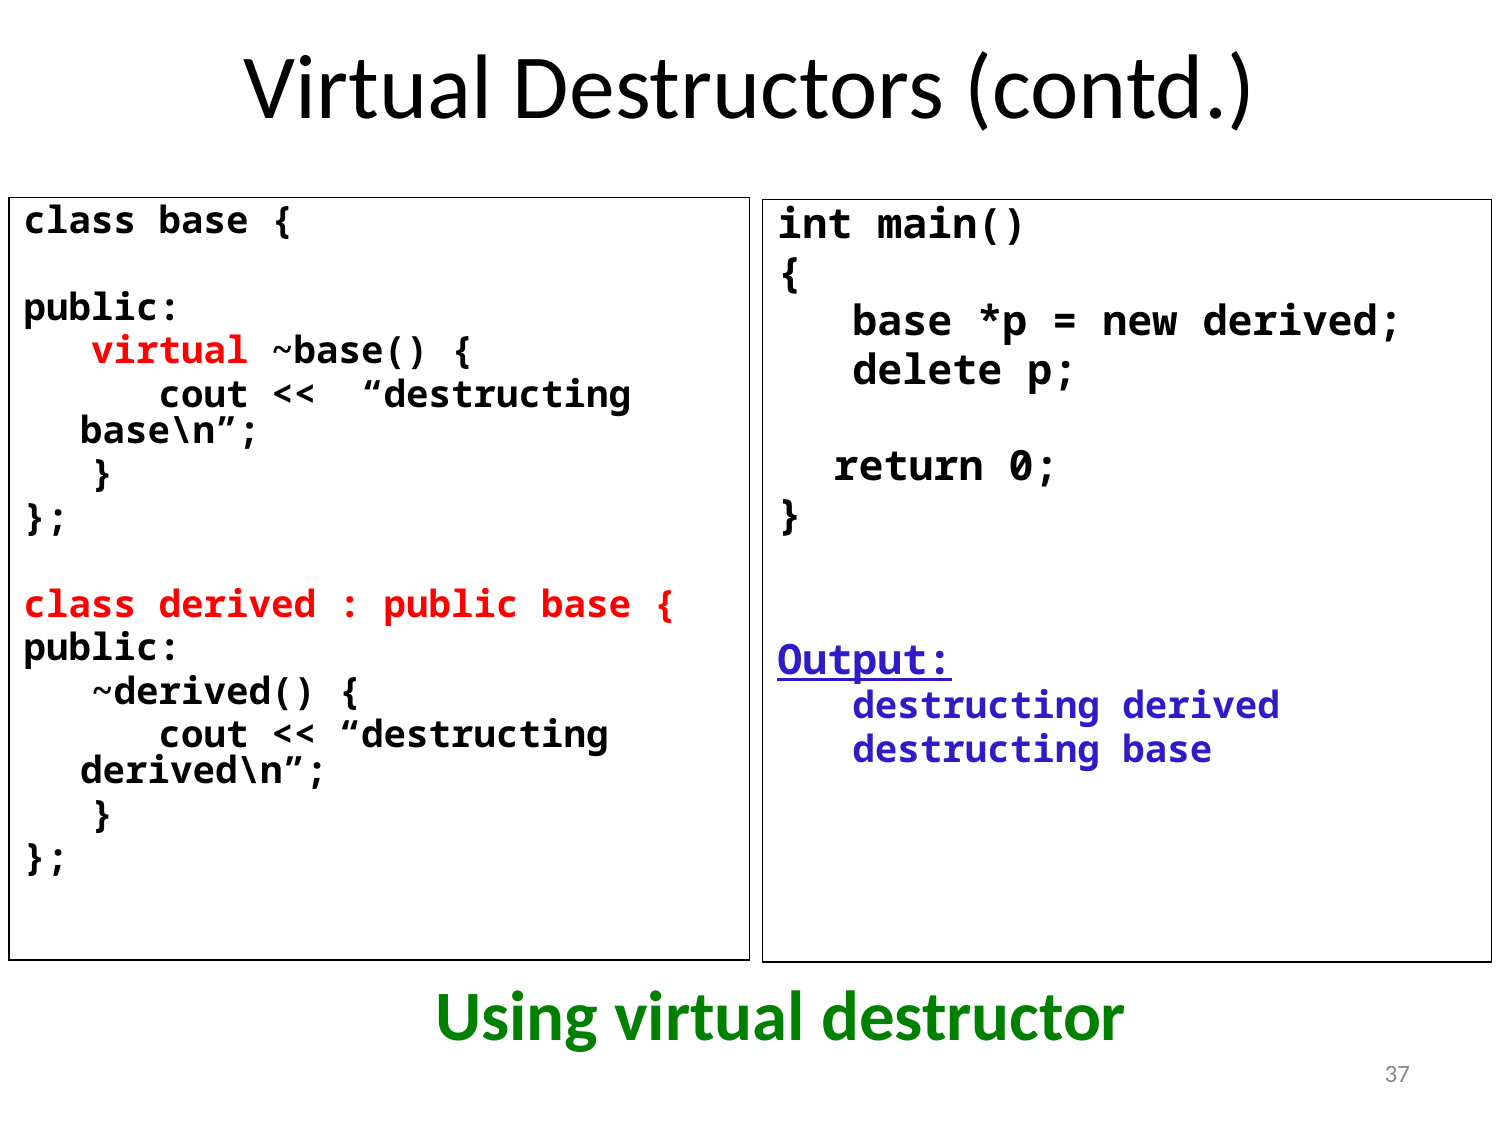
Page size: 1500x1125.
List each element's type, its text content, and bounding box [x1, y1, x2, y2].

list class base { public: virtual ~base() { cout << “destructing base\n”; } }; class derived : public base { public: ~derived() { cout << “destructing derived\n”; } }; [8, 197, 750, 960]
text_box Using virtual destructor [350, 962, 1213, 1063]
title Virtual Destructors (contd.) [75, 6, 1425, 157]
slide_number ‹#› [1074, 1042, 1425, 1103]
list int main() { base *p = new derived; delete p; return 0; } Output: destructing derived destructing base [762, 199, 1492, 962]
